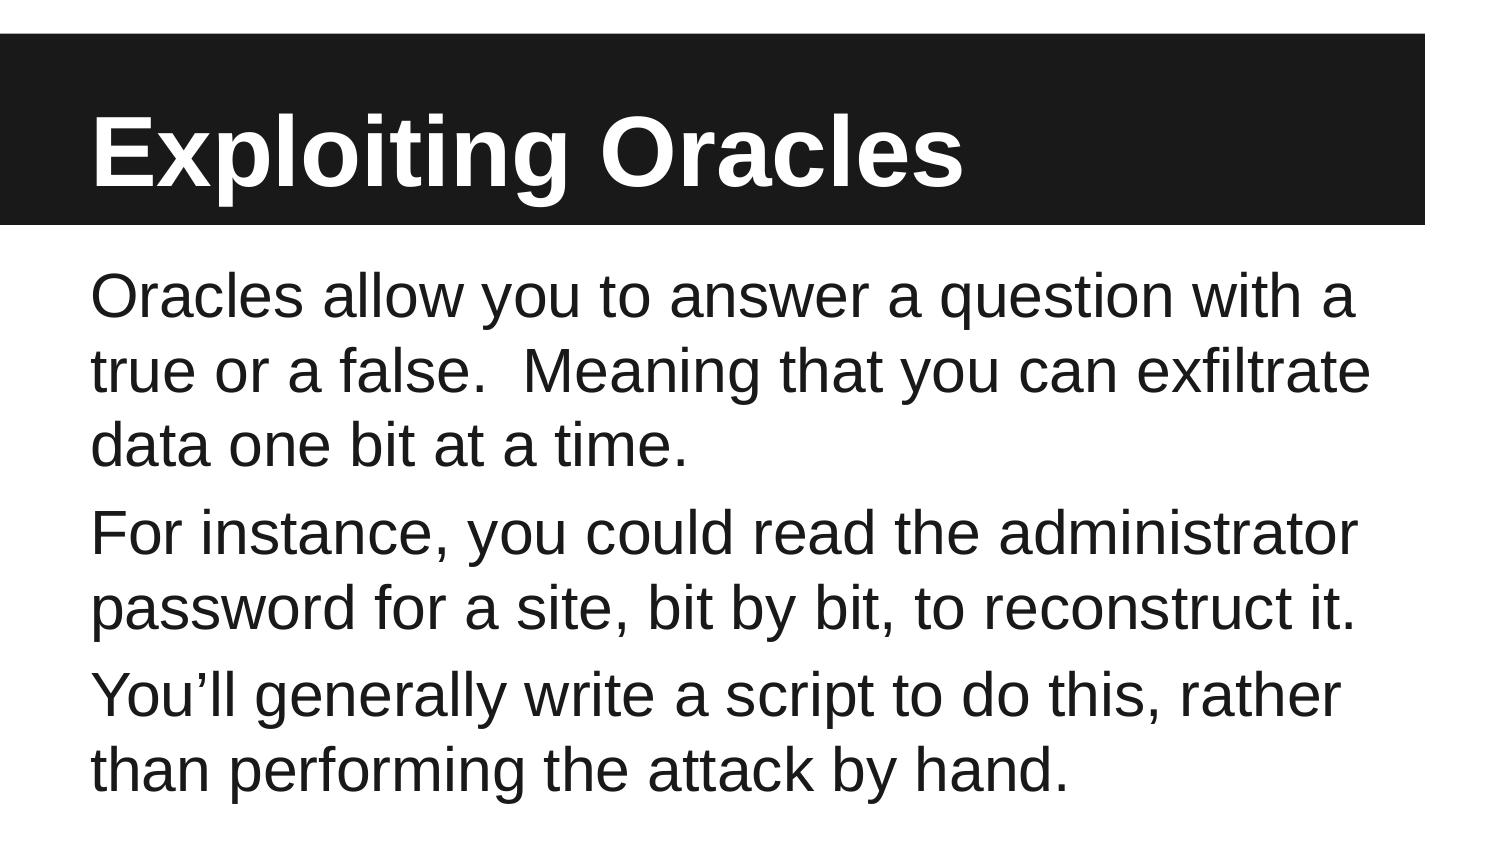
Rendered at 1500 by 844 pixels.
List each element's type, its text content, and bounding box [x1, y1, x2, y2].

list Oracles allow you to answer a question with a true or a false. Meaning that you can exfiltrate data one bit at a time. For instance, you could read the administrator password for a site, bit by bit, to reconstruct it. You’ll generally write a script to do this, rather than performing the attack by hand. [75, 239, 1425, 808]
title Exploiting Oracles [75, 33, 1425, 221]
